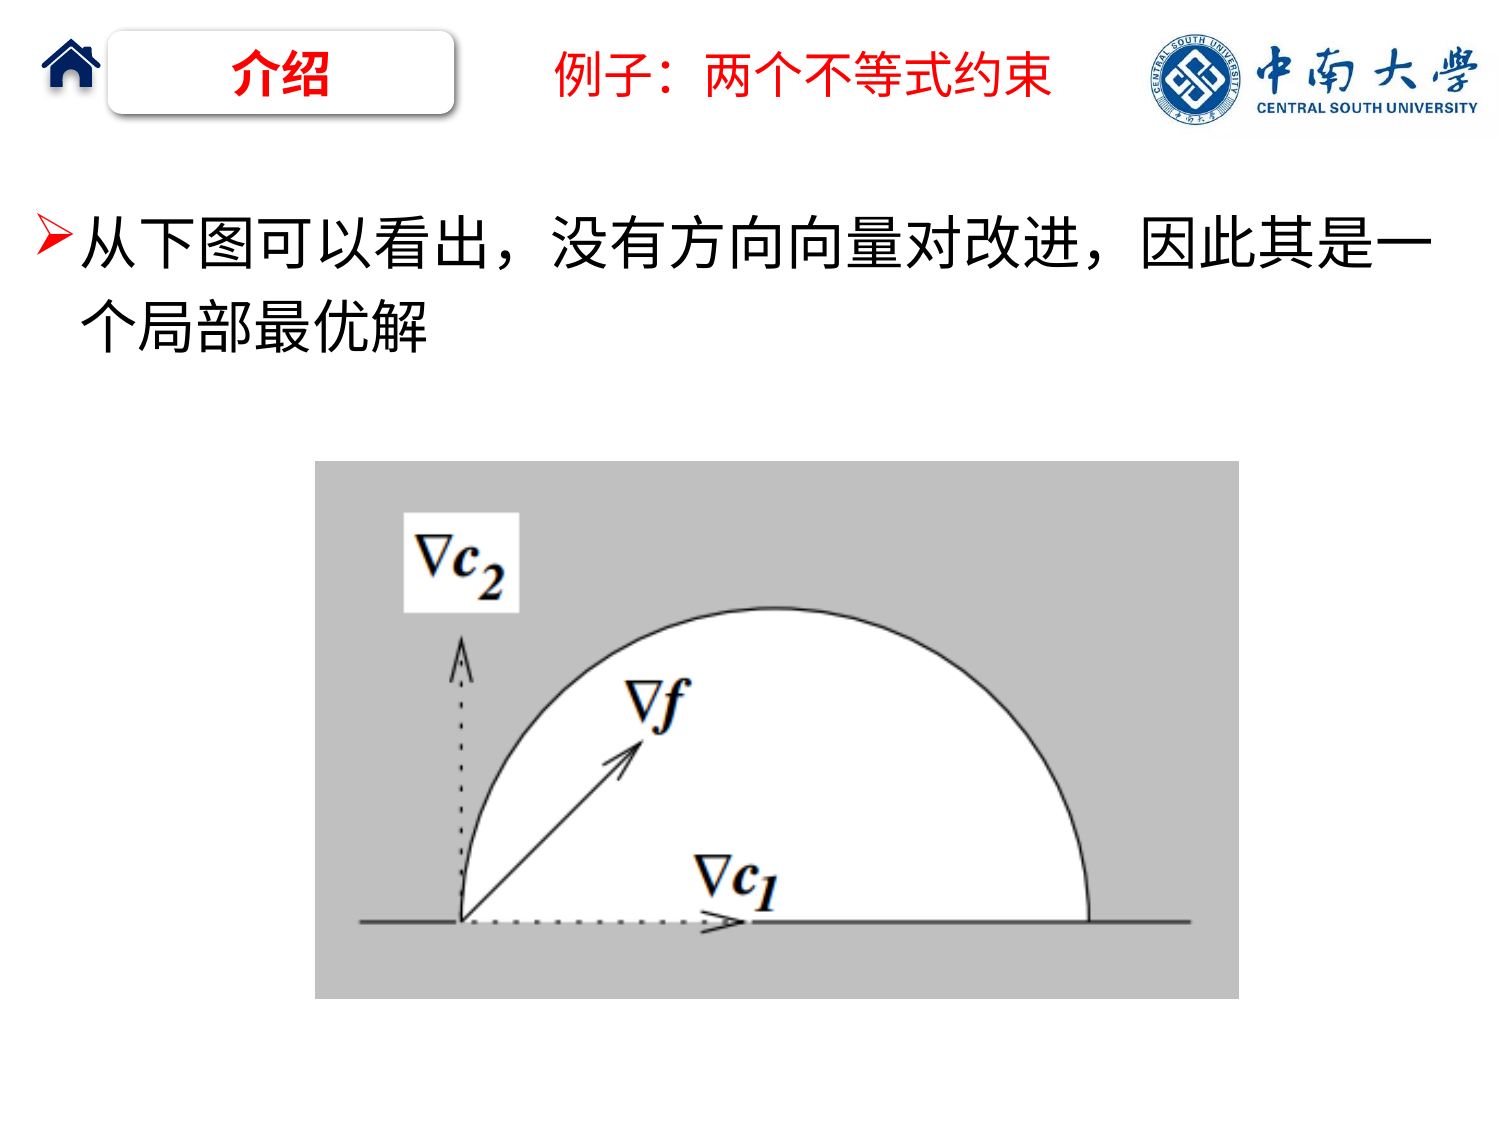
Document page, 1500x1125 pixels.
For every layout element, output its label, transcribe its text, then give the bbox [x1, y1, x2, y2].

picture [1135, 22, 1499, 138]
text_box 例子：两个不等式约束 [534, 36, 1073, 112]
picture [315, 461, 1239, 999]
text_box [41, 30, 455, 115]
